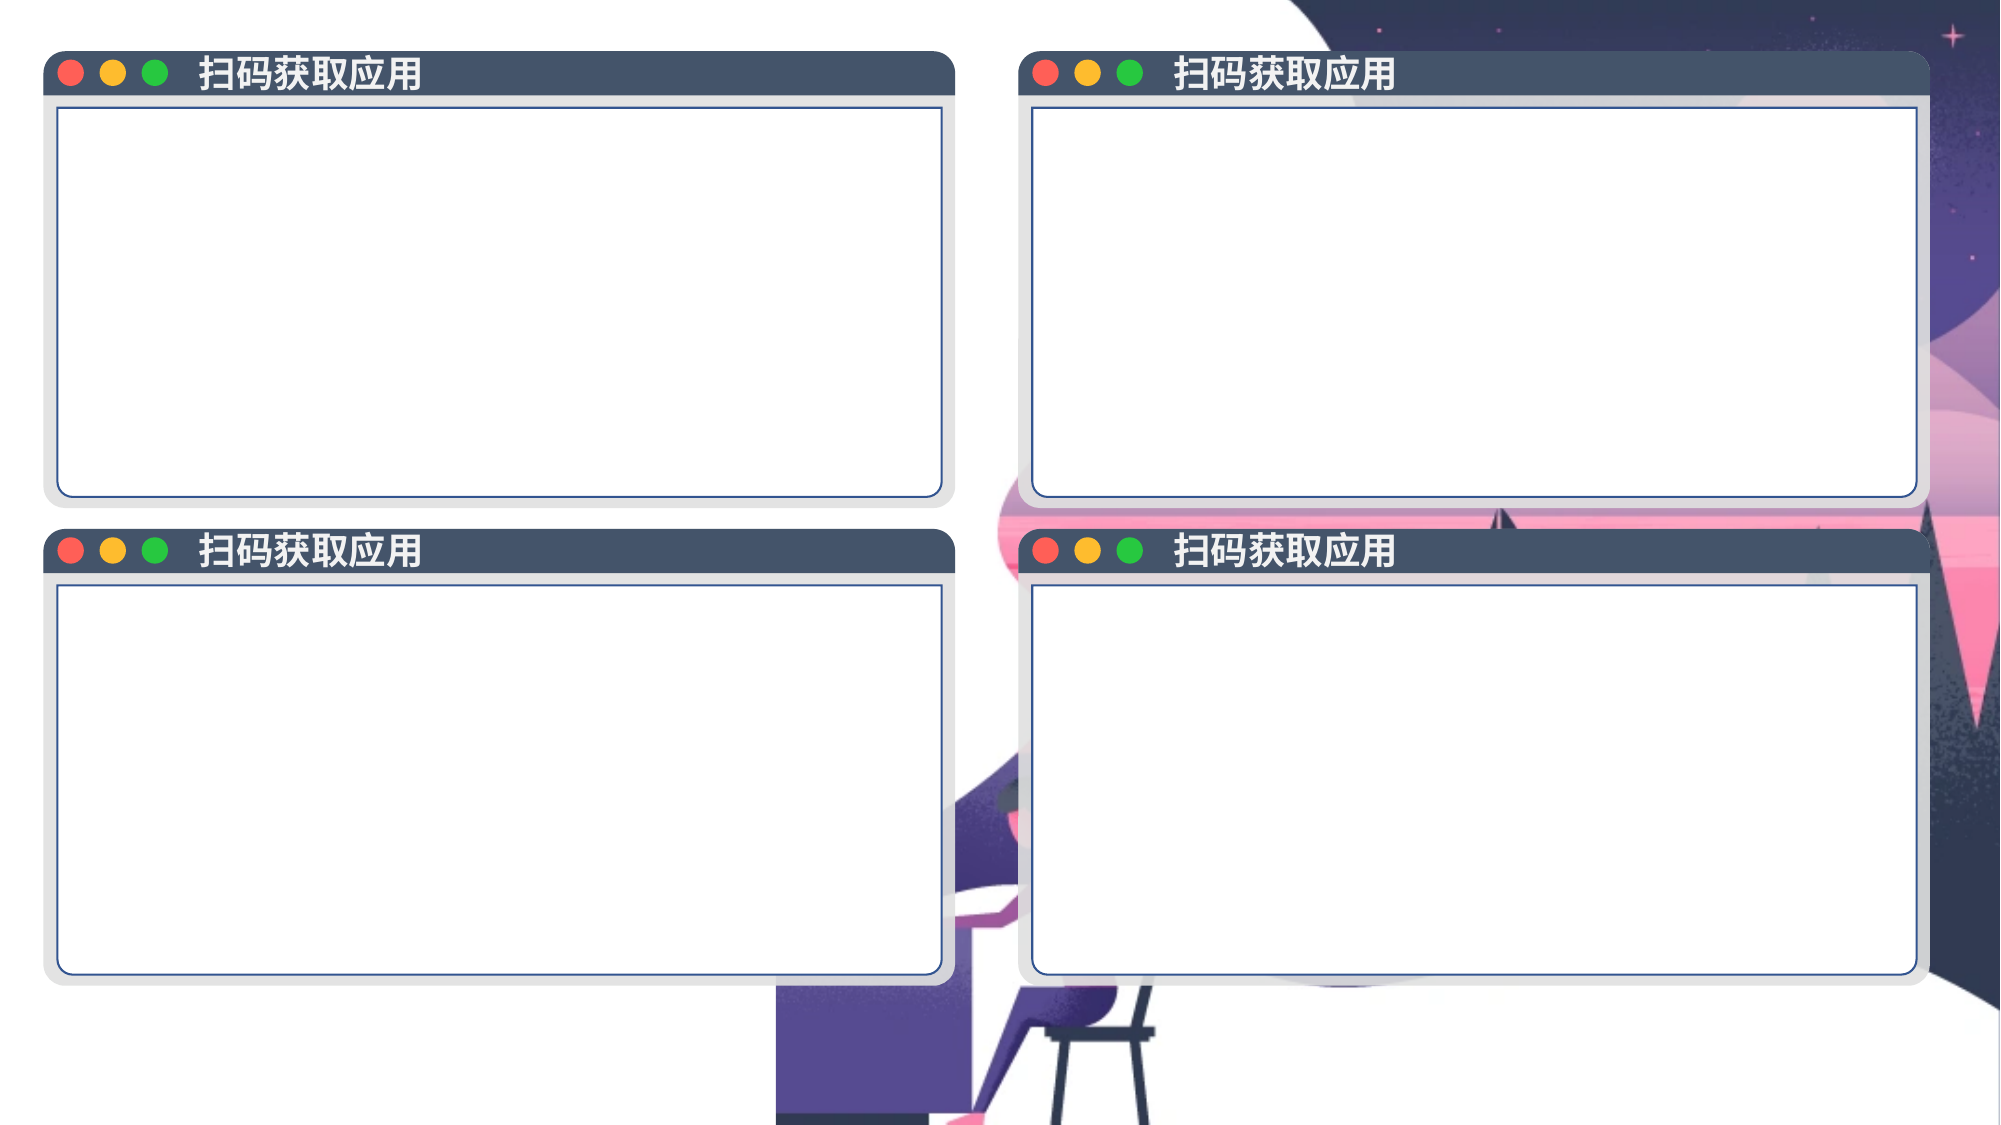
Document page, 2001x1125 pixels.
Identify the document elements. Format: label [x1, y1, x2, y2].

picture [775, 0, 2000, 1125]
text_box [1018, 520, 1930, 986]
text_box [43, 42, 956, 509]
text_box [43, 520, 956, 986]
text_box [1018, 42, 1930, 509]
